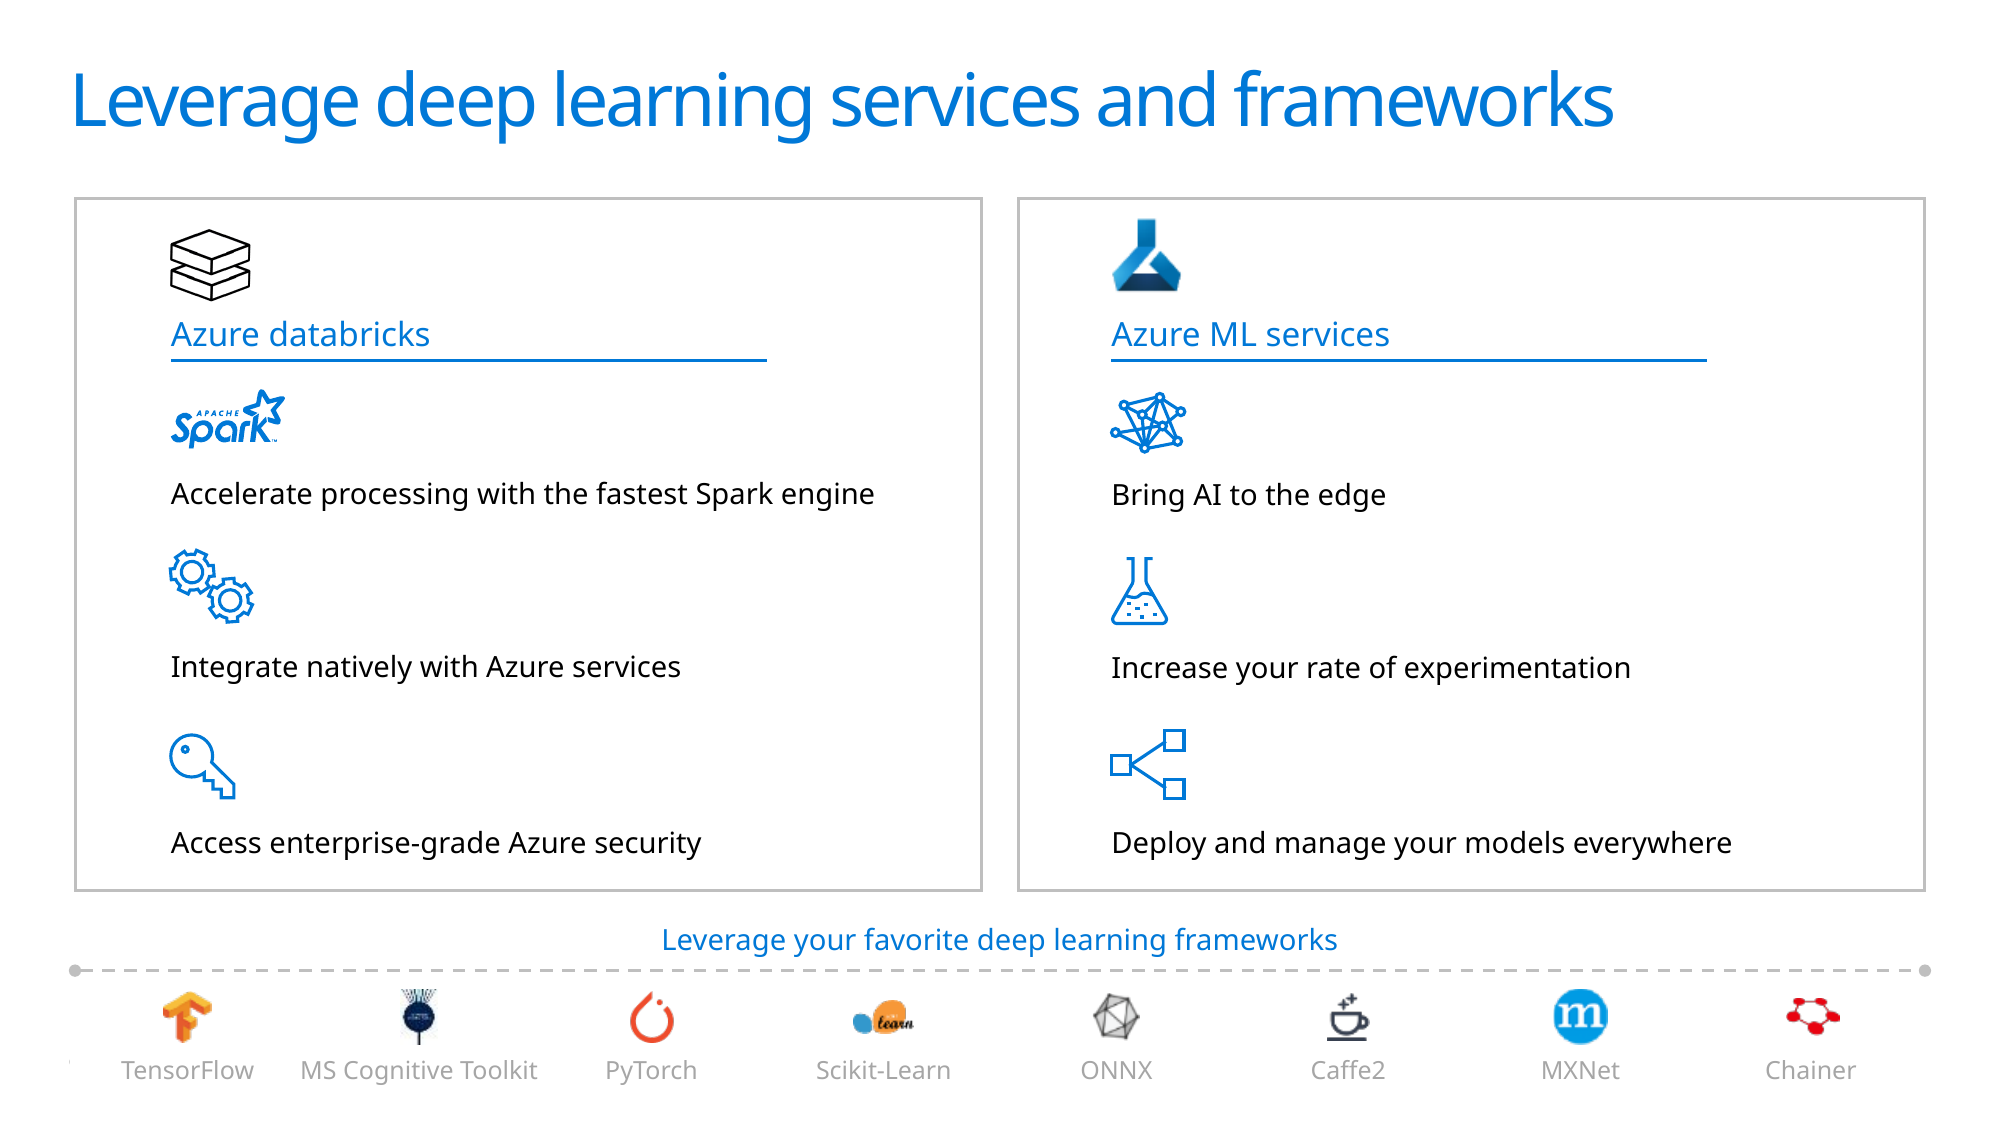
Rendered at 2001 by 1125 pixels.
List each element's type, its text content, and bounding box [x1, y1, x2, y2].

text_box ONNX [1080, 1054, 1153, 1085]
text_box Chainer [1765, 1054, 1857, 1085]
picture [625, 990, 678, 1043]
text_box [170, 388, 285, 449]
text_box Access enterprise-grade Azure security [170, 816, 801, 867]
text_box Increase your rate of experimentation [1111, 641, 1712, 692]
text_box Bring AI to the edge [1111, 468, 1623, 519]
text_box [1111, 393, 1185, 453]
picture [1553, 989, 1608, 1045]
picture [162, 990, 212, 1043]
text_box Deploy and manage your models everywhere [1111, 816, 1832, 867]
text_box Azure ML services [1111, 304, 1714, 361]
text_box MXNet [1540, 1054, 1621, 1085]
picture [1091, 993, 1141, 1041]
text_box [1018, 198, 1925, 891]
picture [1785, 997, 1840, 1036]
text_box [1111, 730, 1184, 799]
text_box [1112, 558, 1167, 624]
picture [168, 226, 253, 303]
text_box TensorFlow [121, 1054, 255, 1085]
picture [853, 1000, 915, 1034]
text_box Caffe2 [1310, 1054, 1386, 1085]
picture [1327, 993, 1370, 1041]
picture [1111, 213, 1185, 299]
text_box MS Cognitive Toolkit [300, 1054, 539, 1085]
picture [400, 988, 439, 1045]
text_box Scikit-Learn [815, 1054, 952, 1085]
text_box Integrate natively with Azure services [170, 641, 786, 691]
text_box Azure databricks [170, 304, 763, 359]
text_box [69, 1042, 285, 1085]
title Leverage deep learning services and frameworks [69, 36, 1930, 161]
text_box [75, 198, 982, 891]
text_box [170, 550, 253, 623]
text_box Leverage your favorite deep learning frameworks [389, 914, 1611, 964]
text_box PyTorch [605, 1054, 698, 1085]
text_box Accelerate processing with the fastest Spark engine [170, 467, 966, 518]
